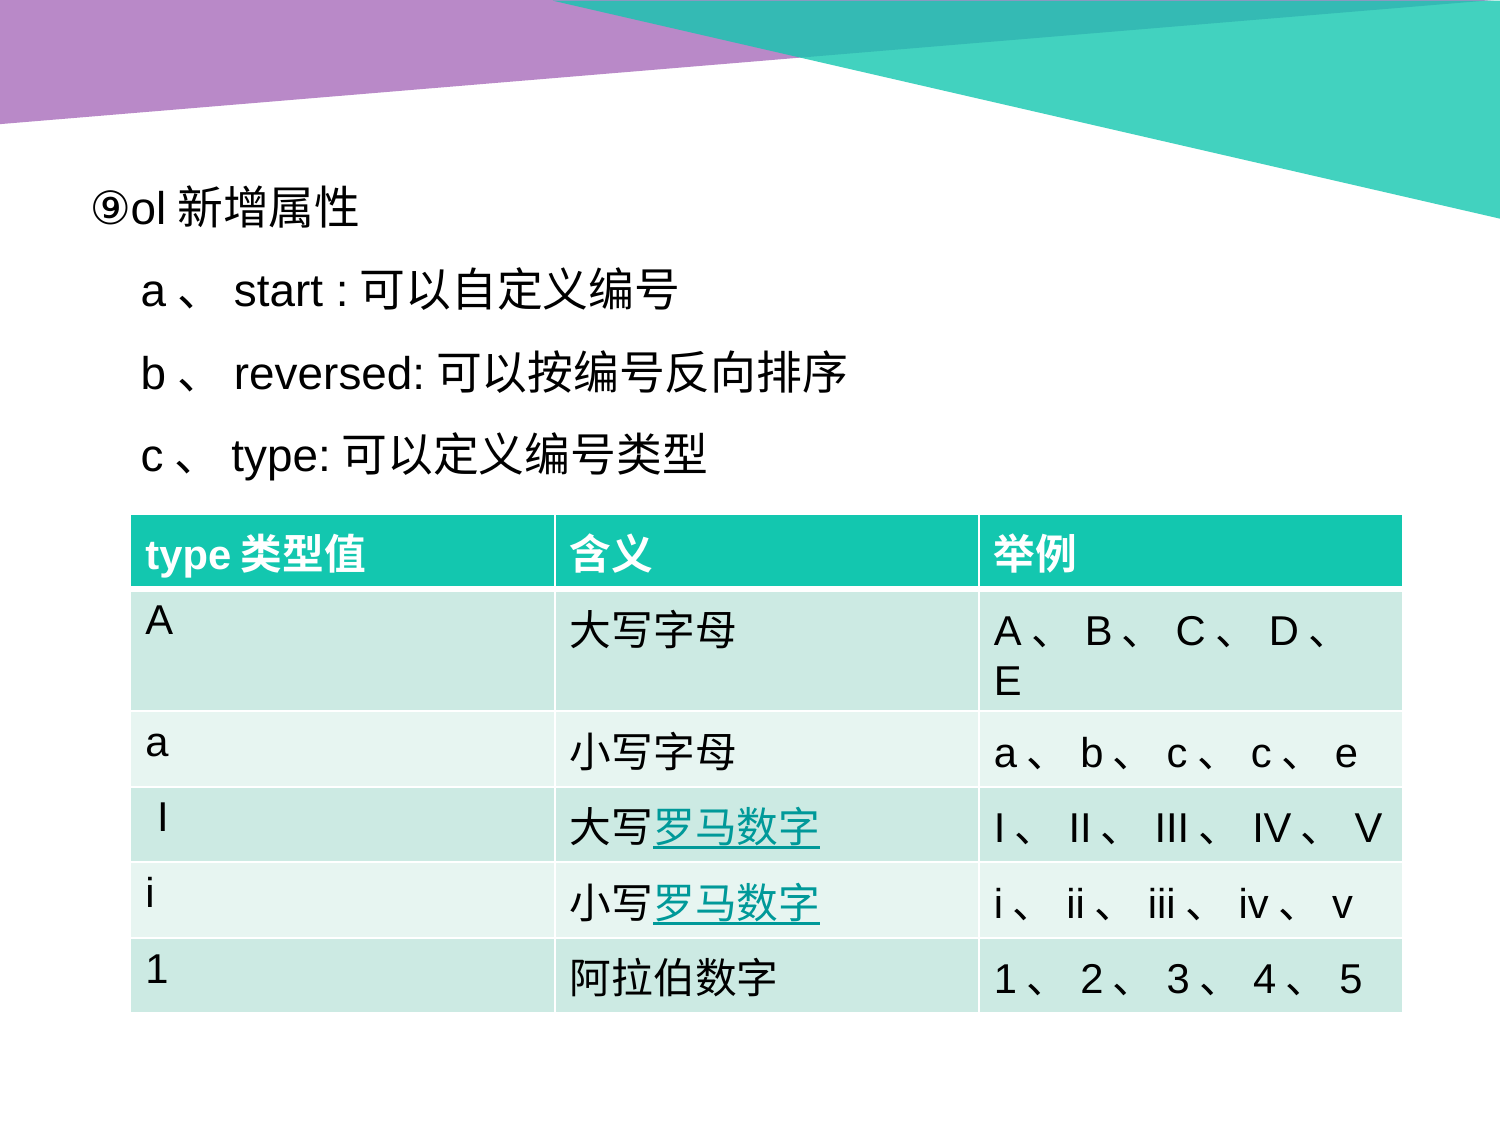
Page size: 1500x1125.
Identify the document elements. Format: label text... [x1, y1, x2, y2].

table_cell 1 [131, 939, 554, 1012]
table_cell I [131, 788, 554, 861]
table_cell 大写字母 [556, 592, 978, 710]
table_cell 小写字母 [556, 712, 978, 786]
table_header 举例 [980, 515, 1402, 586]
table_cell 阿拉伯数字 [556, 939, 978, 1012]
table_header 含义 [556, 515, 978, 586]
table_cell A [131, 592, 554, 710]
table_cell A、B、C、D、E [980, 592, 1402, 710]
table_cell 小写罗马数字 [556, 863, 978, 937]
table_cell a [131, 712, 554, 786]
table_cell i [131, 863, 554, 937]
table_header type类型值 [131, 515, 554, 586]
table_cell 1、2、3、4、5 [980, 939, 1402, 1012]
table_cell a、b、c、c、e [980, 712, 1402, 786]
table_cell I、II、III、IV、V [980, 788, 1402, 861]
text_box ⑨ol新增属性 a、start :可以自定义编号 b、reversed:可以按编号反向排序 c、type:可以定义编号类型 [74, 143, 1425, 646]
table_cell 大写罗马数字 [556, 788, 978, 861]
table_cell i、ii、iii、iv、v [980, 863, 1402, 937]
